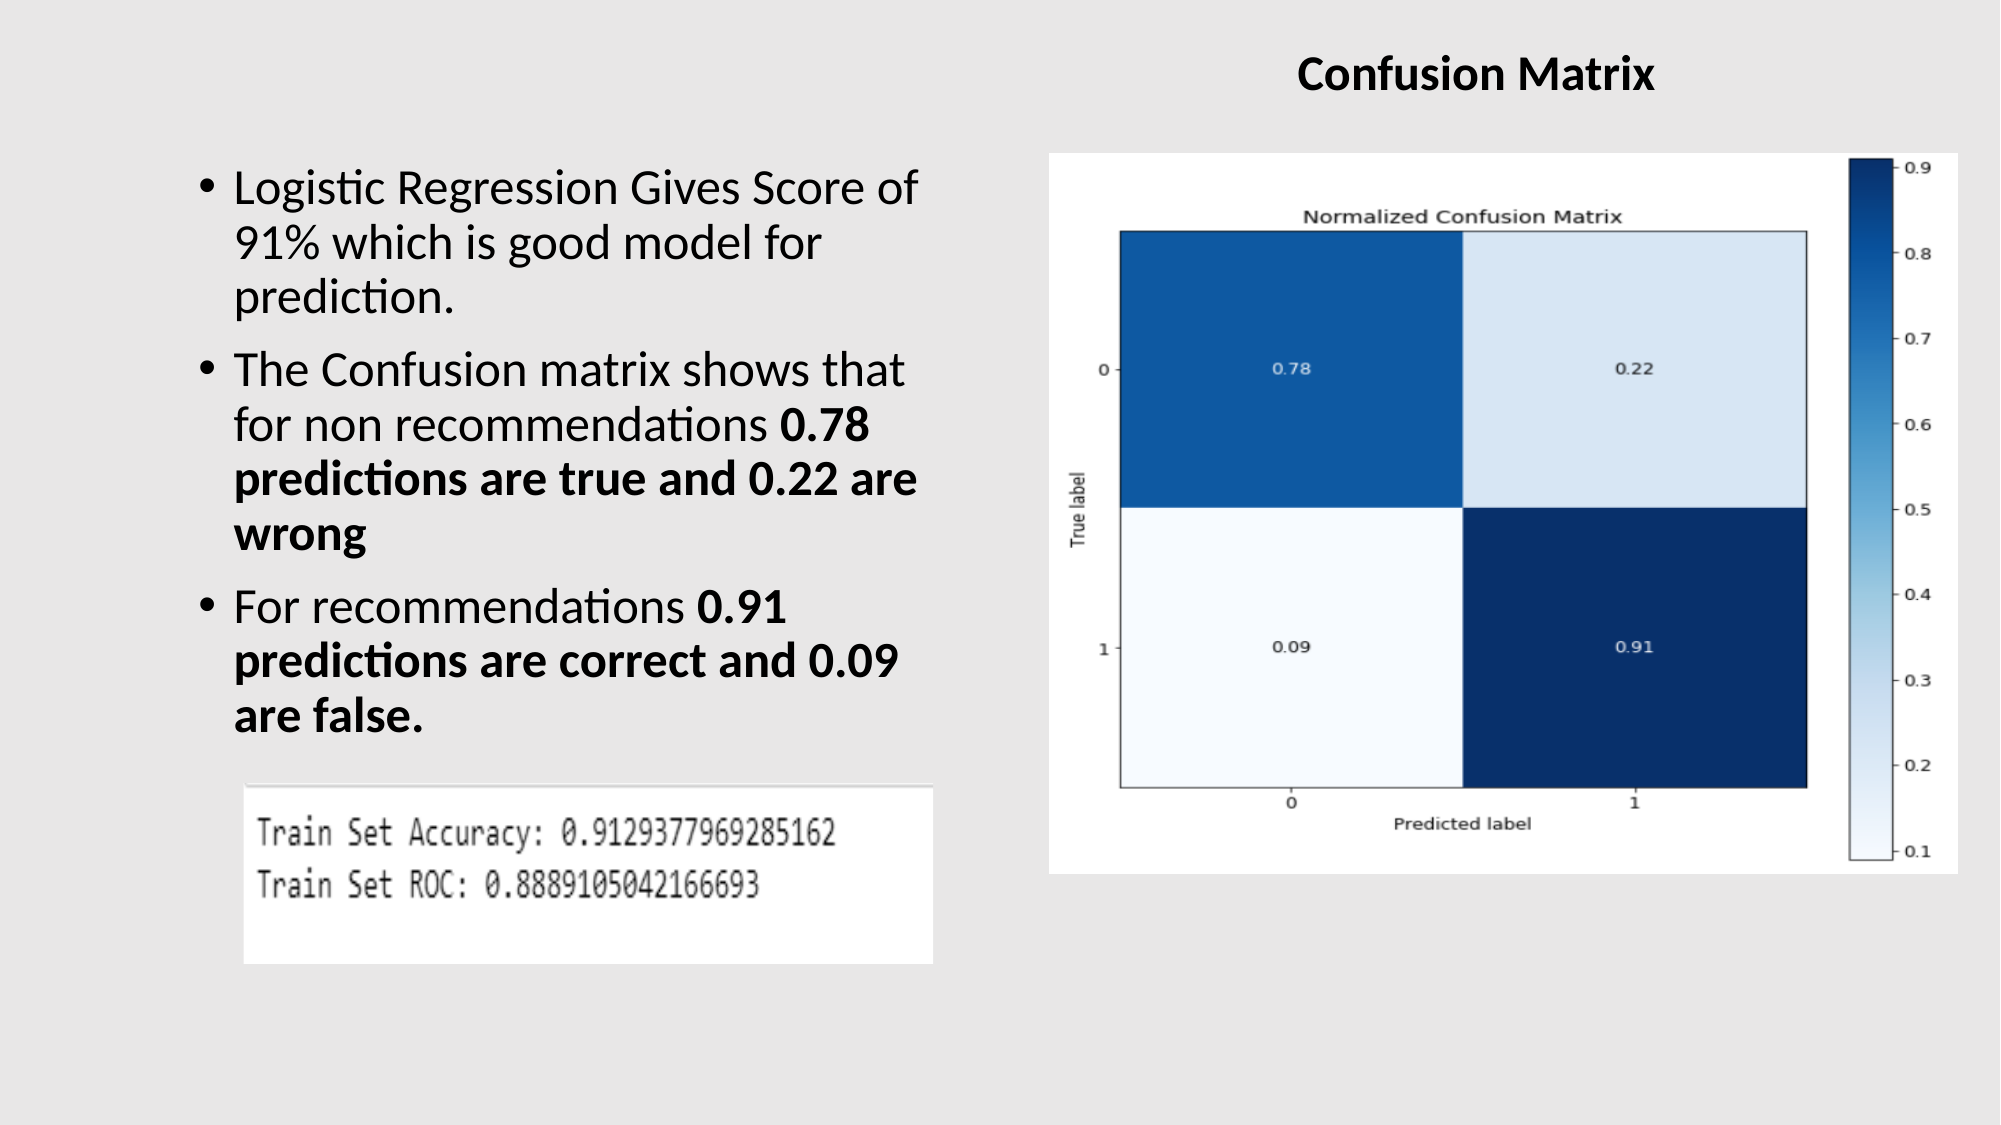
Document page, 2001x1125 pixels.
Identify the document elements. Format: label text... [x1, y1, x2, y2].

picture [1049, 153, 1958, 874]
text_box Confusion Matrix [1282, 32, 1725, 108]
picture [243, 783, 934, 964]
list Logistic Regression Gives Score of 91% which is good model for prediction. The Confusion matrix shows that for non recommendations 0.78 predictions are true and 0.22 are wrong For recommendations 0.91 predictions are correct and 0.09 are false. [183, 153, 951, 754]
